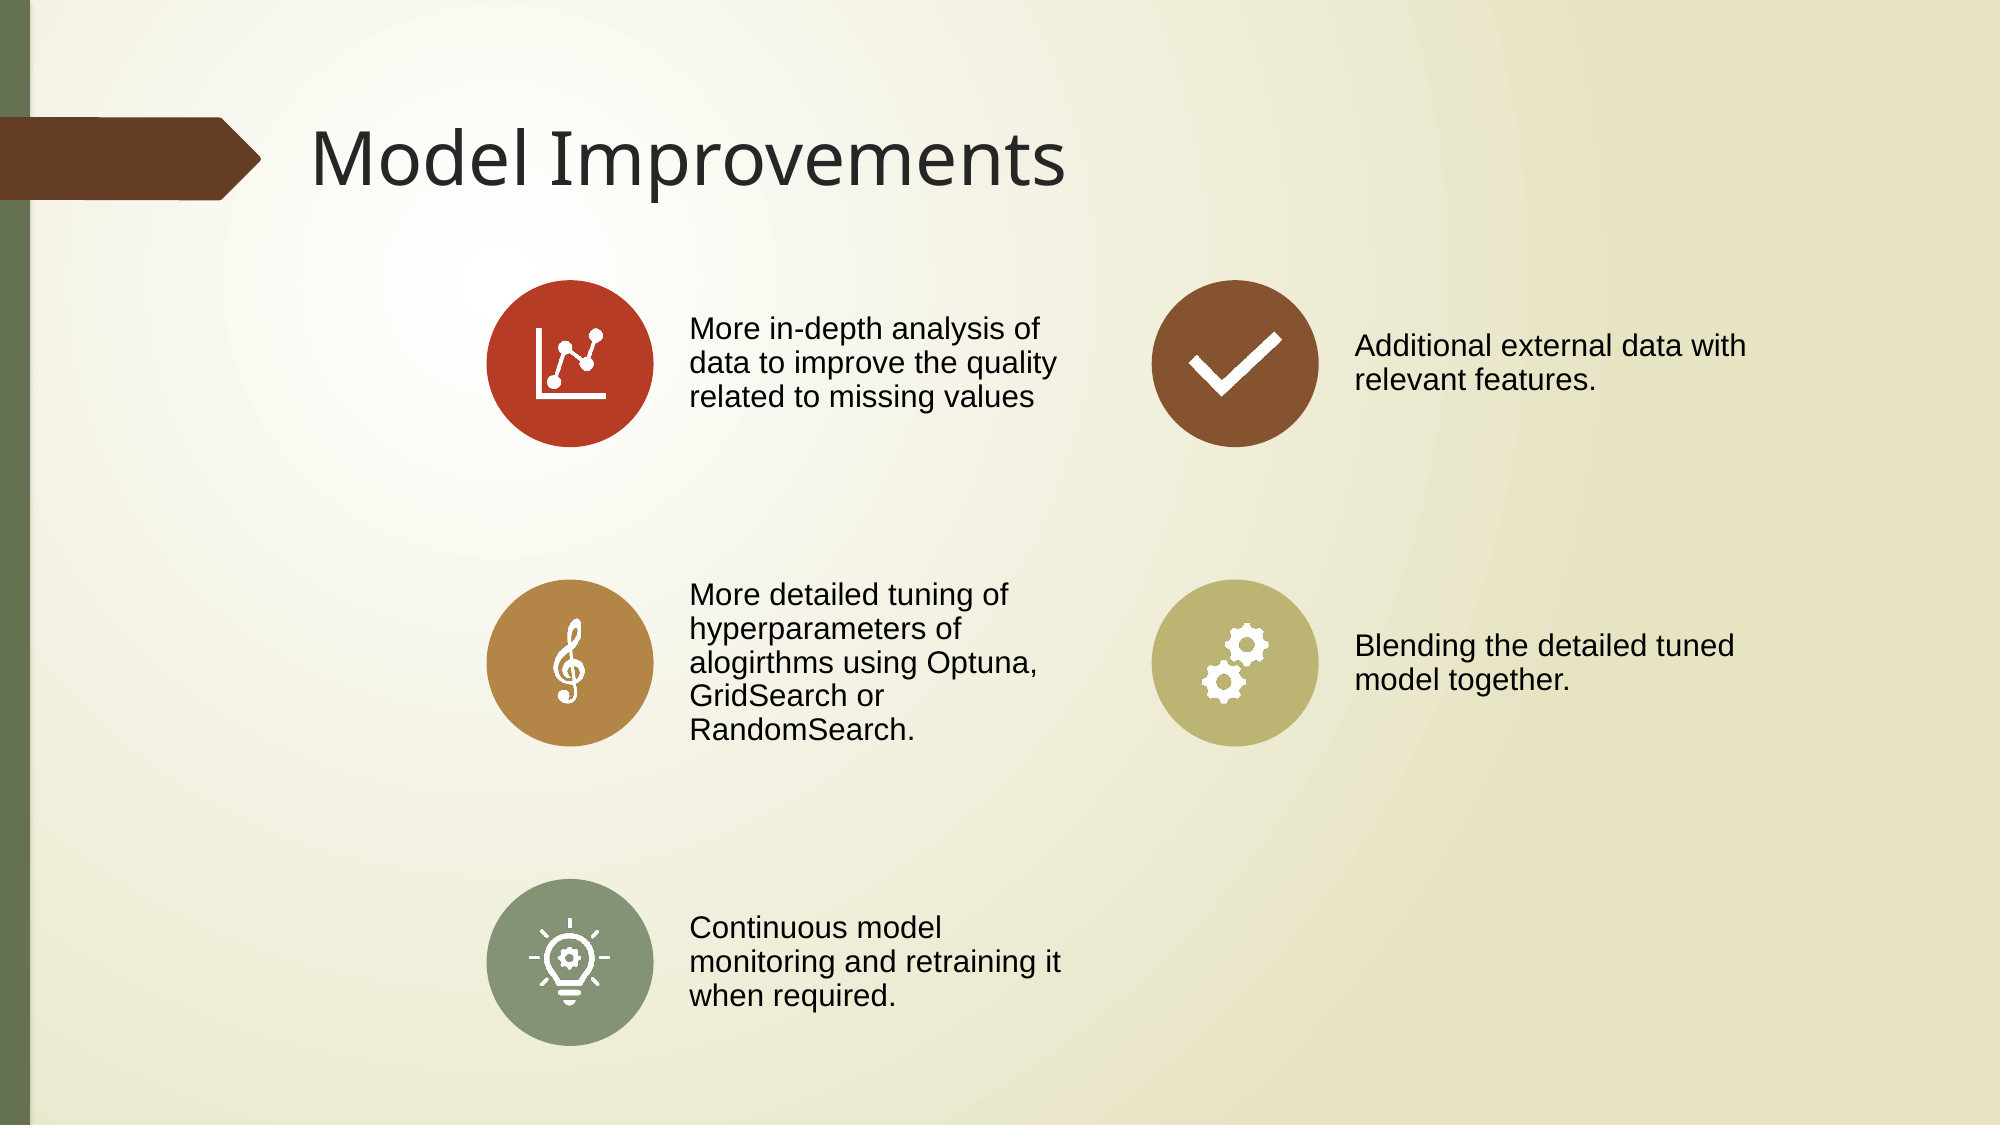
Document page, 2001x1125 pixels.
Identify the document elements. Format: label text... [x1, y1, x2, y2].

title Model Improvements [294, 102, 1888, 273]
text_box [0, 117, 262, 201]
text_box [0, 0, 31, 117]
text_box [31, 0, 2000, 1125]
text_box [0, 200, 31, 1125]
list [294, 273, 1941, 1053]
